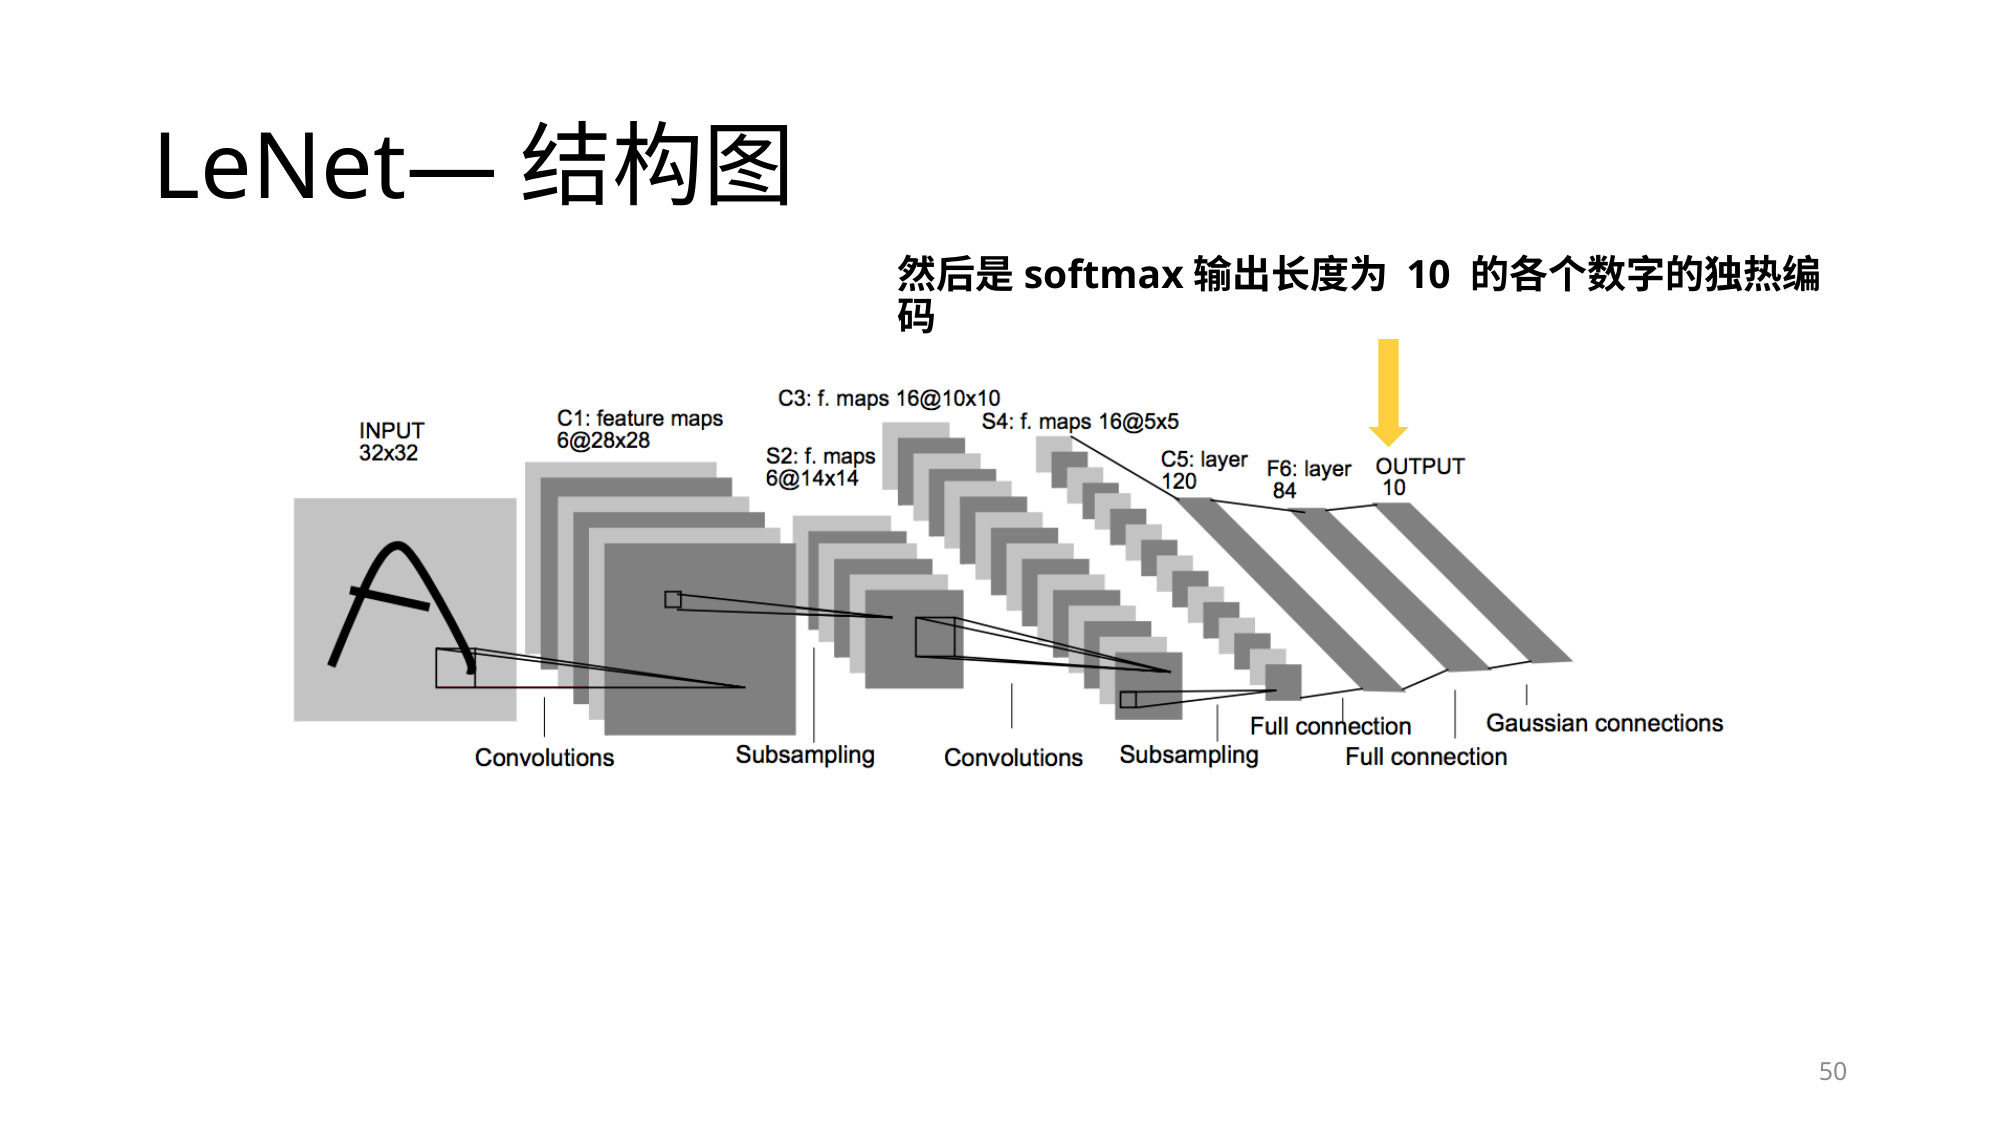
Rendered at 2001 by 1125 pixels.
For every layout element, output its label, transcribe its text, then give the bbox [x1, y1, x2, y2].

title LeNet—结构图 [137, 59, 1863, 278]
picture [280, 367, 1740, 785]
list 然后是softmax输出长度为 10 的各个数字的独热编码 [882, 247, 1863, 308]
text_box [1377, 338, 1400, 367]
slide_number 50 [1412, 1042, 1863, 1103]
